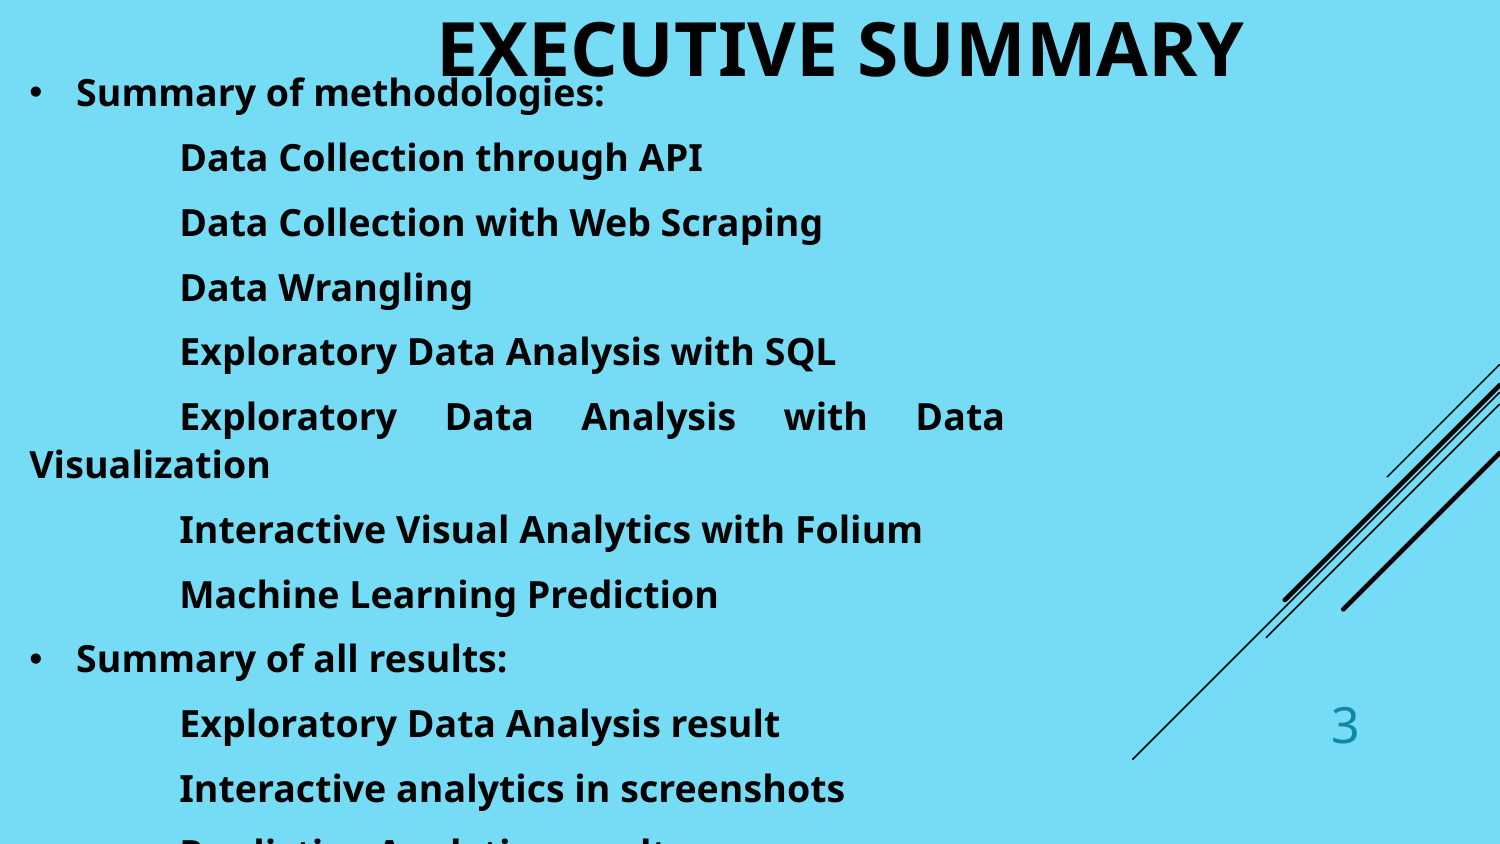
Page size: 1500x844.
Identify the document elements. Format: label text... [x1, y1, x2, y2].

title Executive Summary [421, 0, 1265, 107]
text_box Summary of methodologies: Data Collection through API Data Collection with Web Scraping Data Wrangling Exploratory Data Analysis with SQL Exploratory Data Analysis with Data Visualization Interactive Visual Analytics with Folium Machine Learning Prediction Summary of all results: Exploratory Data Analysis result Interactive analytics in screenshots Predictive Analytics result [14, 58, 1021, 844]
slide_number 3 [1275, 686, 1416, 769]
